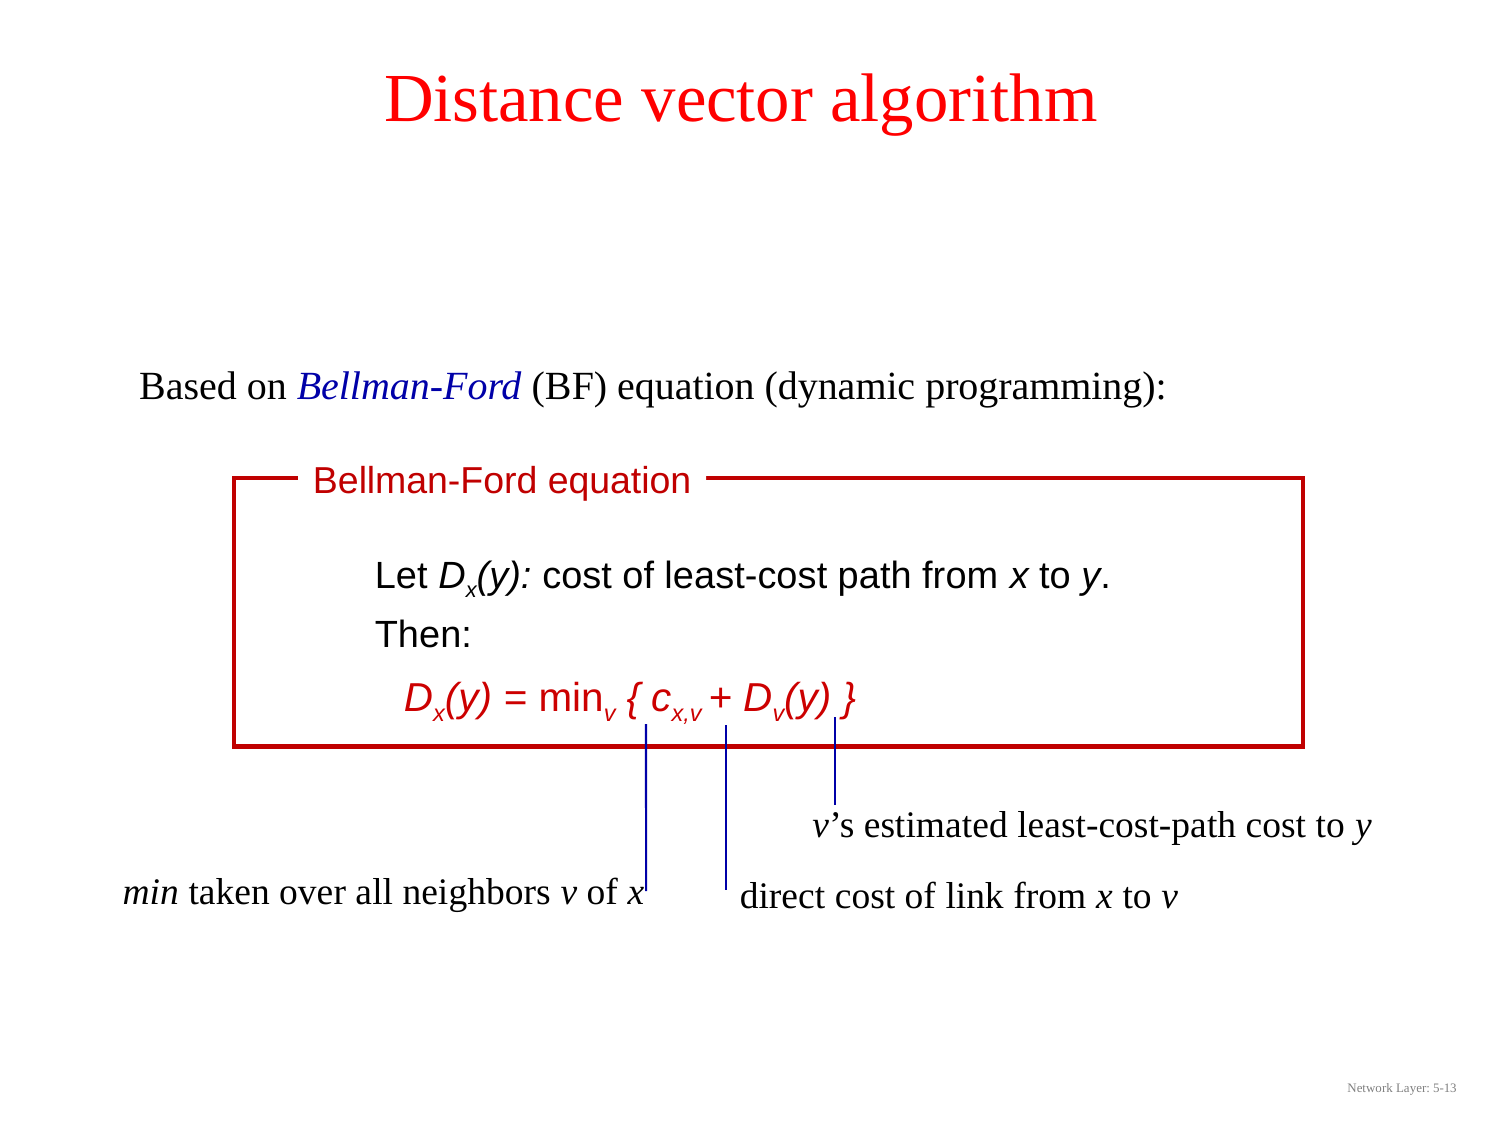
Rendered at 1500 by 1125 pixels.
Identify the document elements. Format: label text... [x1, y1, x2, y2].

title Distance vector algorithm [0, 0, 1500, 188]
slide_number Network Layer: 5- [1134, 1056, 1472, 1117]
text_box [108, 724, 659, 920]
list Based on Bellman-Ford (BF) equation (dynamic programming): [102, 352, 1434, 417]
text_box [798, 716, 1386, 853]
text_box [234, 449, 1324, 789]
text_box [725, 724, 1193, 925]
